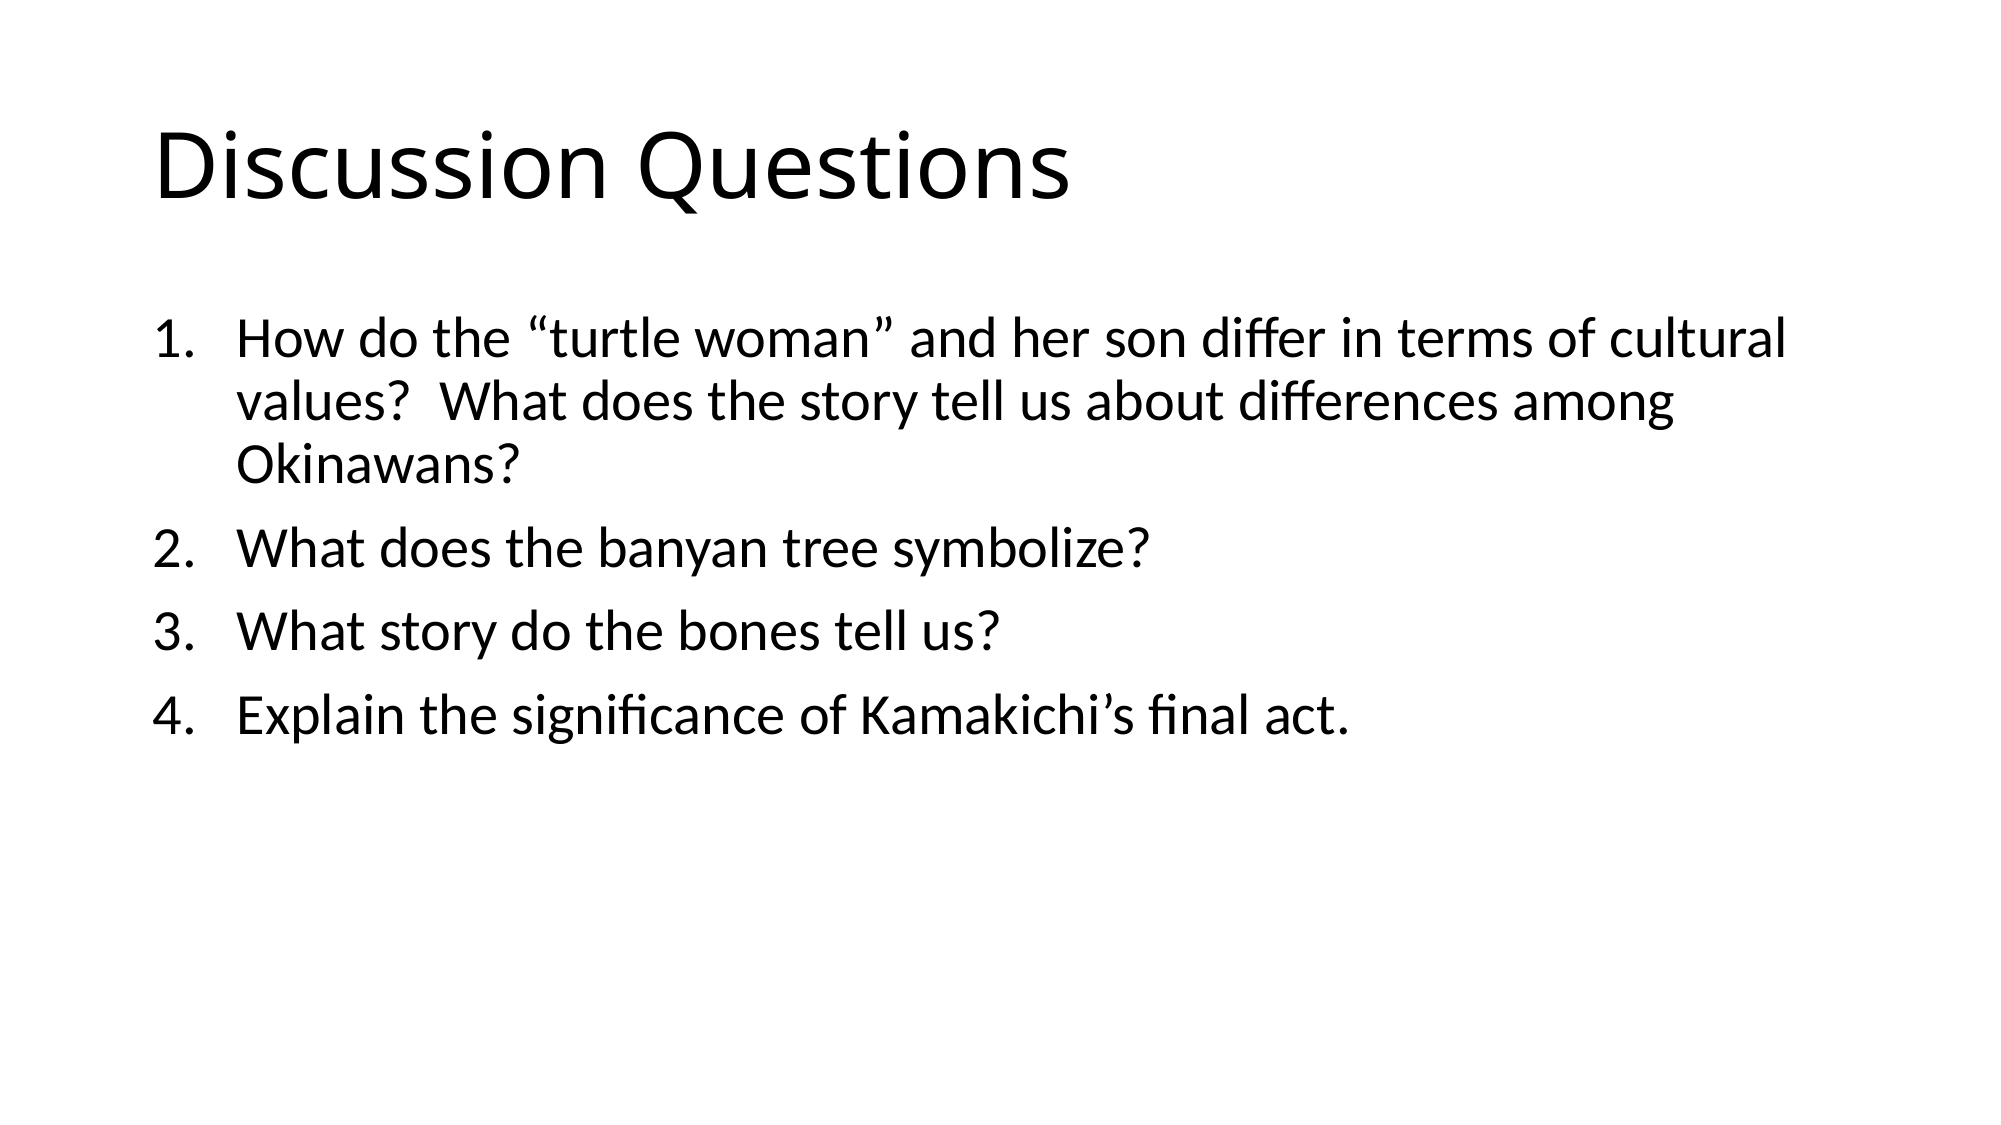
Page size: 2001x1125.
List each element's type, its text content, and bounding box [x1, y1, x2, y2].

list How do the “turtle woman” and her son differ in terms of cultural values? What does the story tell us about differences among Okinawans? What does the banyan tree symbolize? What story do the bones tell us? Explain the significance of Kamakichi’s final act. [137, 299, 1863, 1014]
title Discussion Questions [137, 59, 1863, 278]
